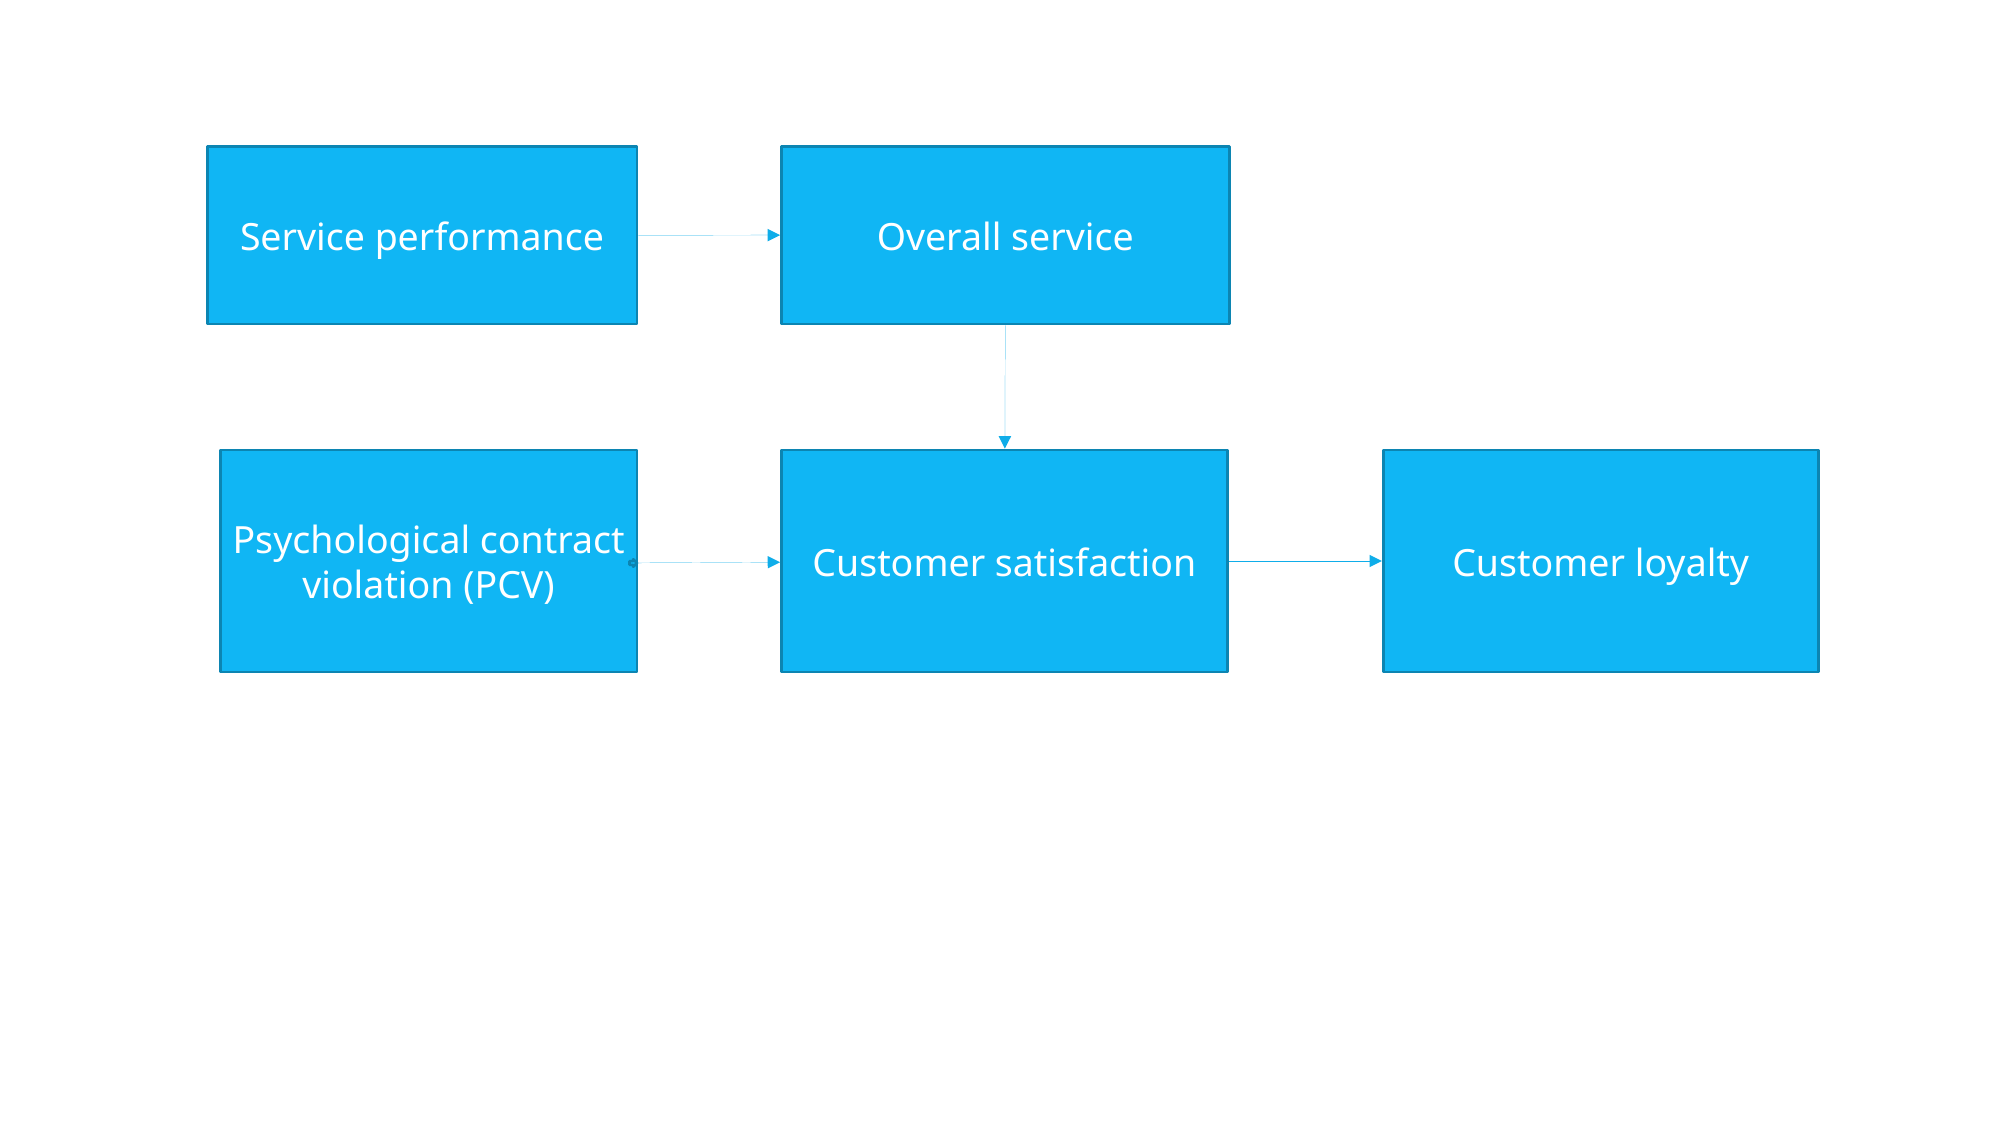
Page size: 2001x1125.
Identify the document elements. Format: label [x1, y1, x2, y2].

text_box [220, 449, 638, 673]
text_box [781, 449, 1228, 673]
text_box [1228, 554, 1382, 568]
text_box [638, 556, 781, 569]
text_box [998, 325, 1012, 449]
text_box [207, 145, 638, 325]
text_box [638, 228, 781, 242]
text_box [781, 145, 1230, 325]
text_box [1383, 449, 1819, 673]
